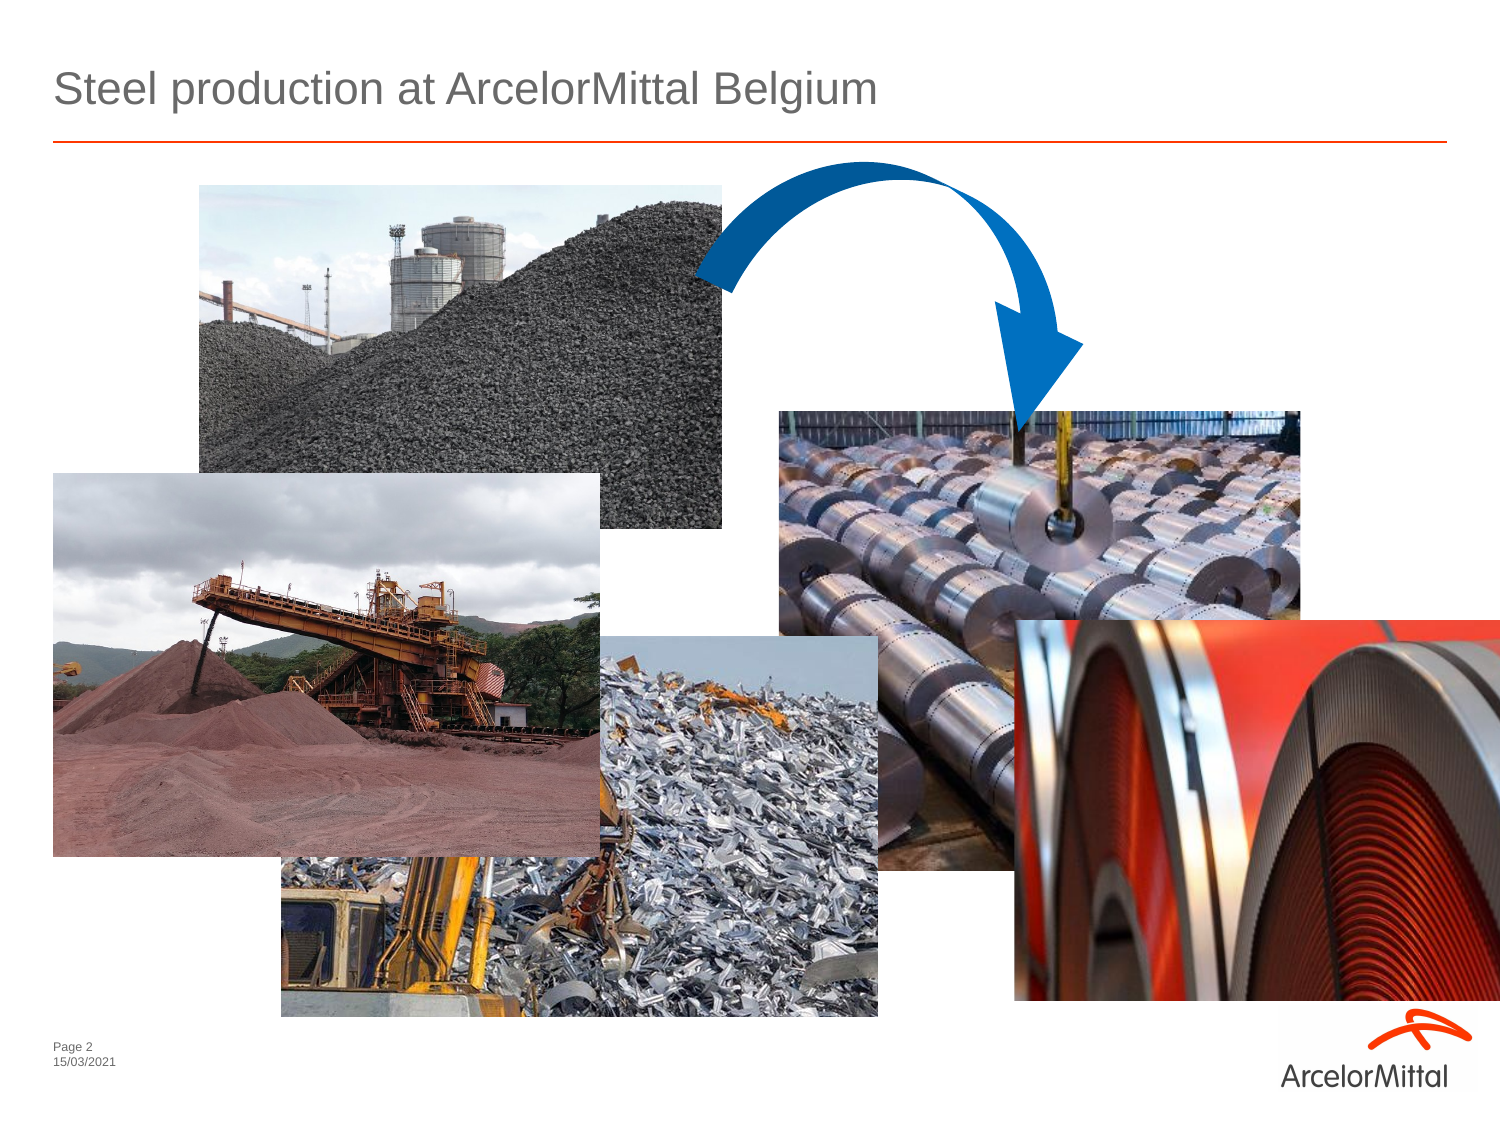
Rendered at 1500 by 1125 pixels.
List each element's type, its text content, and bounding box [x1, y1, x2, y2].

title Steel production at ArcelorMittal Belgium [52, 58, 1448, 131]
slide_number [53, 1054, 219, 1069]
text_box [726, 161, 1084, 409]
picture [52, 410, 1500, 1017]
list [199, 185, 722, 529]
slide_number Page 2 [52, 1038, 219, 1055]
picture [1278, 1005, 1478, 1092]
